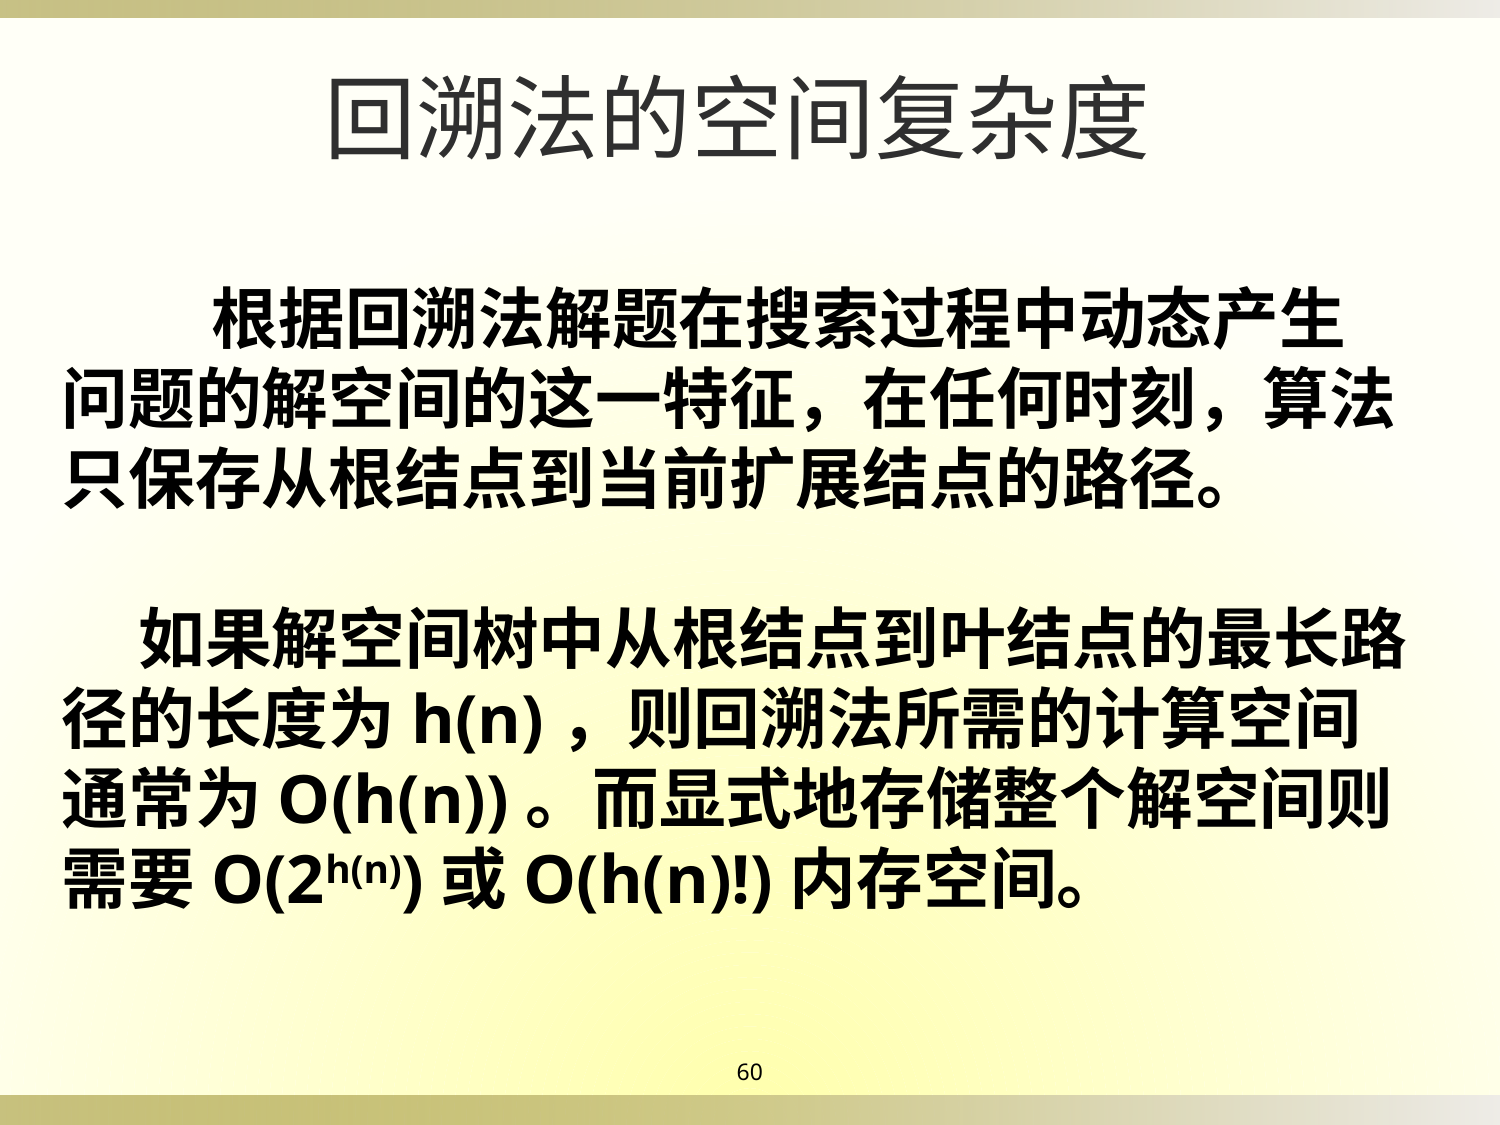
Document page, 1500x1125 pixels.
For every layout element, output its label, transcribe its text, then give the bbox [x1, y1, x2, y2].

text_box 根据回溯法解题在搜索过程中动态产生问题的解空间的这一特征，在任何时刻，算法只保存从根结点到当前扩展结点的路径。 如果解空间树中从根结点到叶结点的最长路径的长度为h(n)，则回溯法所需的计算空间通常为O(h(n))。而显式地存储整个解空间则需要O(2h(n))或O(h(n)!)内存空间。 [46, 269, 1422, 924]
slide_number 60 [675, 1050, 825, 1097]
text_box 回溯法的空间复杂度 [99, 50, 1375, 182]
